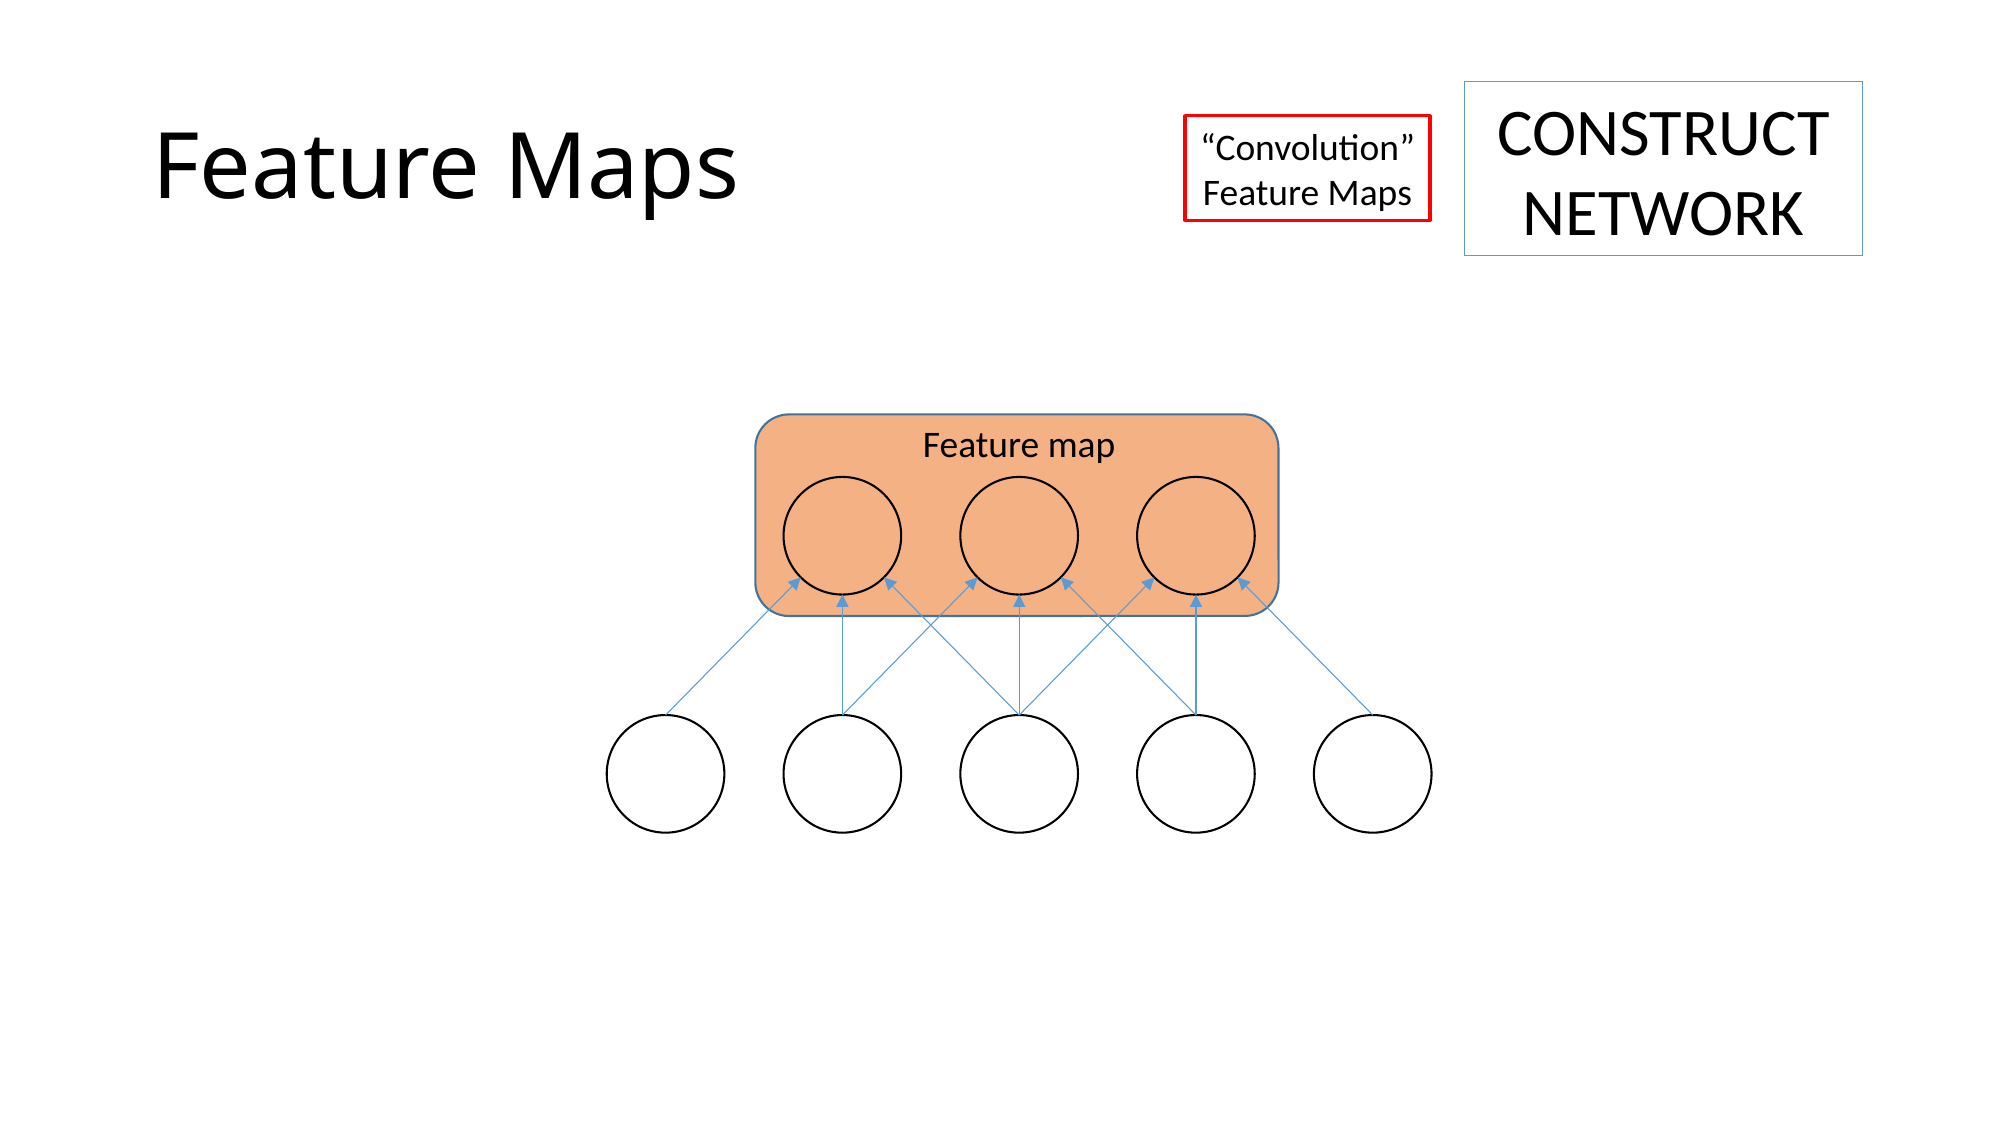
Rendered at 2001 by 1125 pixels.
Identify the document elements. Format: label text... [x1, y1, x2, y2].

text_box “Convolution” Feature Maps [1185, 115, 1431, 221]
text_box [782, 714, 903, 834]
text_box [959, 716, 1080, 834]
text_box Feature map [871, 412, 1167, 473]
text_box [842, 577, 883, 716]
text_box [782, 475, 903, 596]
text_box [1136, 475, 1256, 596]
text_box CONSTRUCT NETWORK [1464, 81, 1863, 256]
text_box [959, 475, 1080, 577]
text_box [801, 580, 842, 618]
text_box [883, 577, 1020, 716]
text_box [665, 577, 801, 716]
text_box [1237, 577, 1373, 716]
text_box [1060, 577, 1196, 716]
text_box [1136, 714, 1256, 834]
text_box [754, 413, 1280, 577]
text_box [605, 714, 726, 834]
text_box [1312, 714, 1433, 834]
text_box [1020, 577, 1060, 716]
title Feature Maps [137, 59, 1863, 278]
text_box [1197, 581, 1237, 617]
